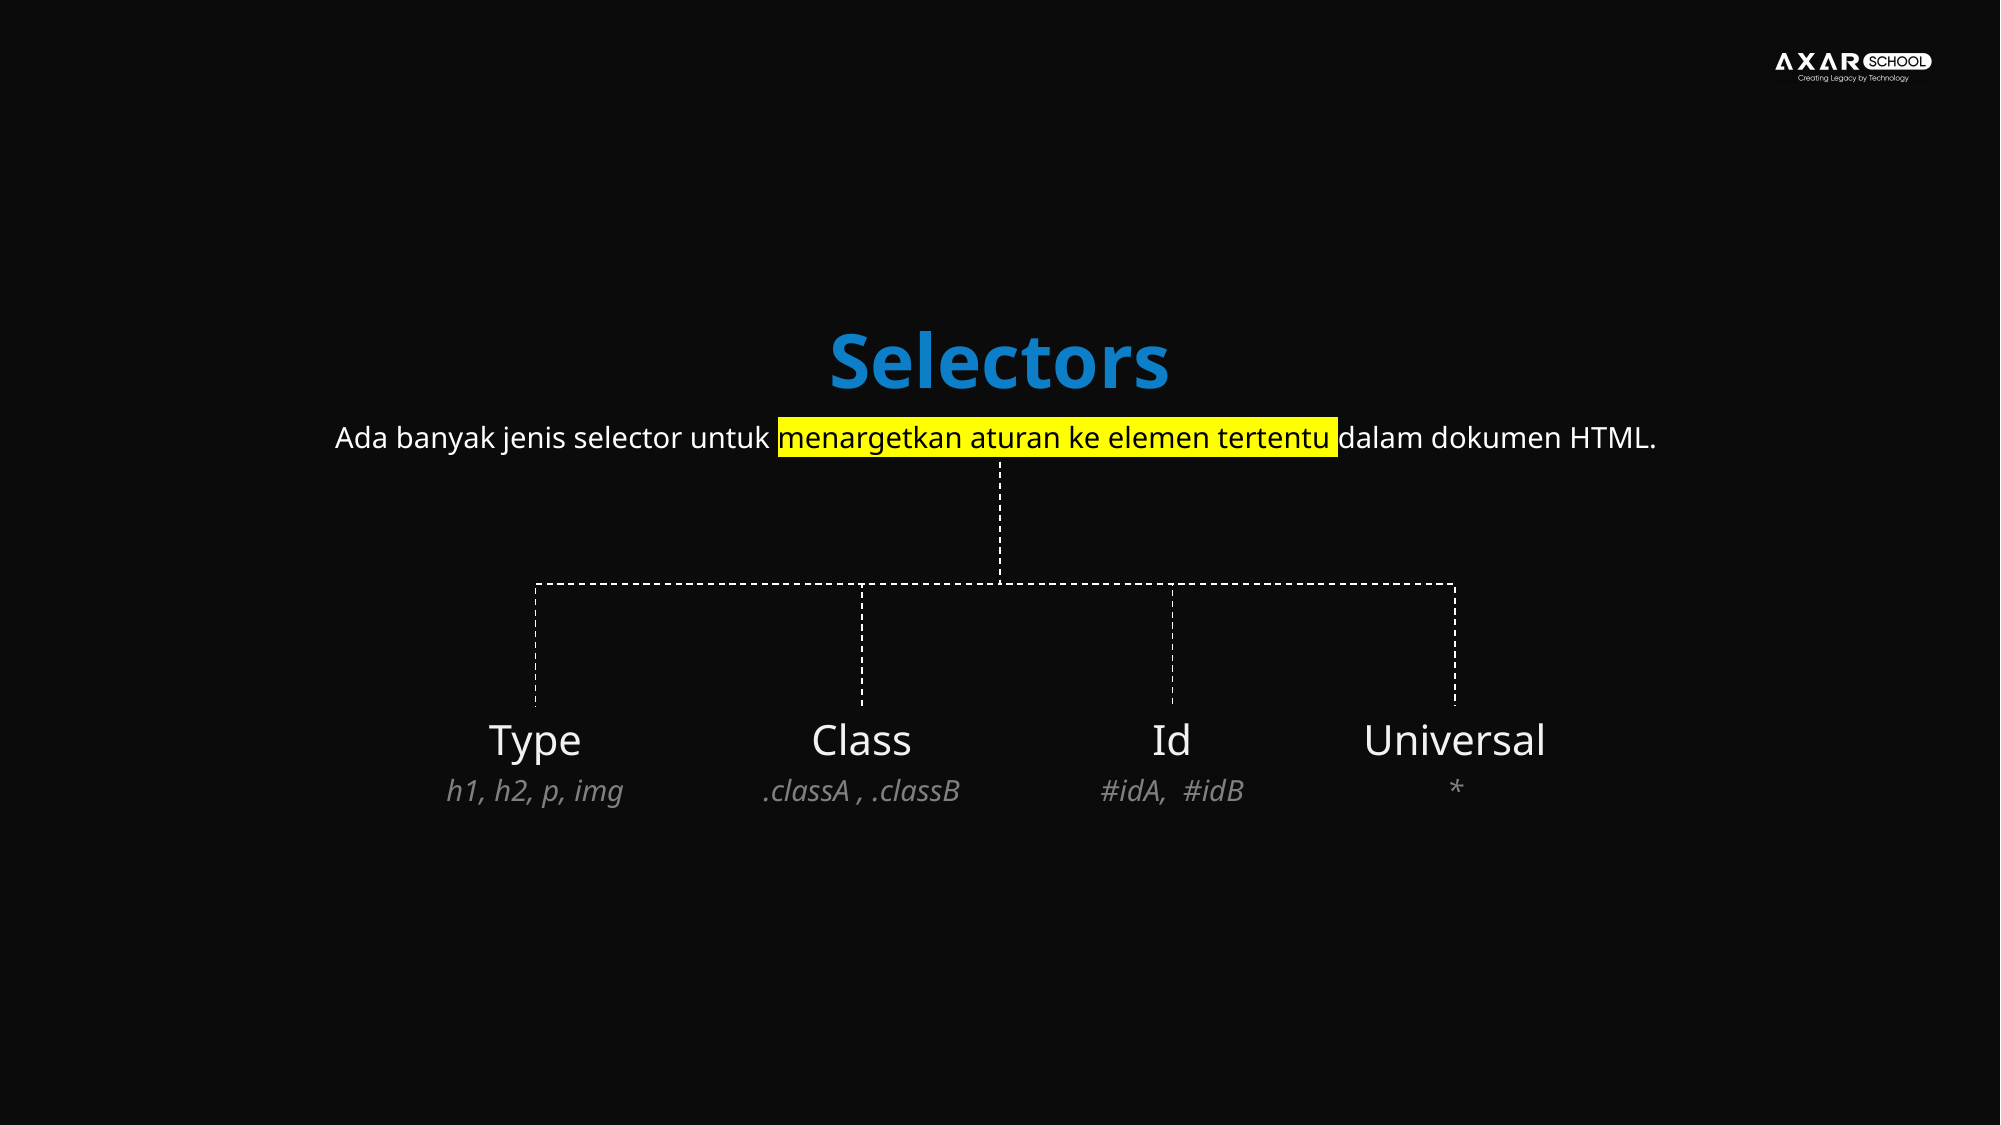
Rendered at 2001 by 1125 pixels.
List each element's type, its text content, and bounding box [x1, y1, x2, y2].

text_box Class [890, 706, 927, 764]
text_box .classA , .classB [890, 764, 976, 815]
text_box Ada banyak jenis selector untuk menargetkan aturan ke elemen tertentu dalam dokumen HTML. [890, 411, 1105, 462]
text_box Selectors [0, 305, 2000, 411]
picture [1773, 50, 1934, 84]
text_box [963, 498, 1105, 671]
text_box Universal [1350, 706, 1562, 772]
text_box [1105, 356, 1350, 812]
text_box #idA, #idB [1085, 764, 1259, 815]
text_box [808, 515, 963, 654]
text_box * [1432, 764, 1478, 815]
text_box h1, h2, p, img [431, 764, 640, 815]
text_box Type [474, 706, 597, 764]
text_box Ada banyak jenis selector untuk menargetkan aturan ke elemen tertentu dalam dokumen HTML. [0, 411, 645, 462]
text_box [645, 352, 890, 817]
text_box Ada banyak jenis selector untuk menargetkan aturan ke elemen tertentu dalam dokumen HTML. [1350, 411, 2000, 462]
